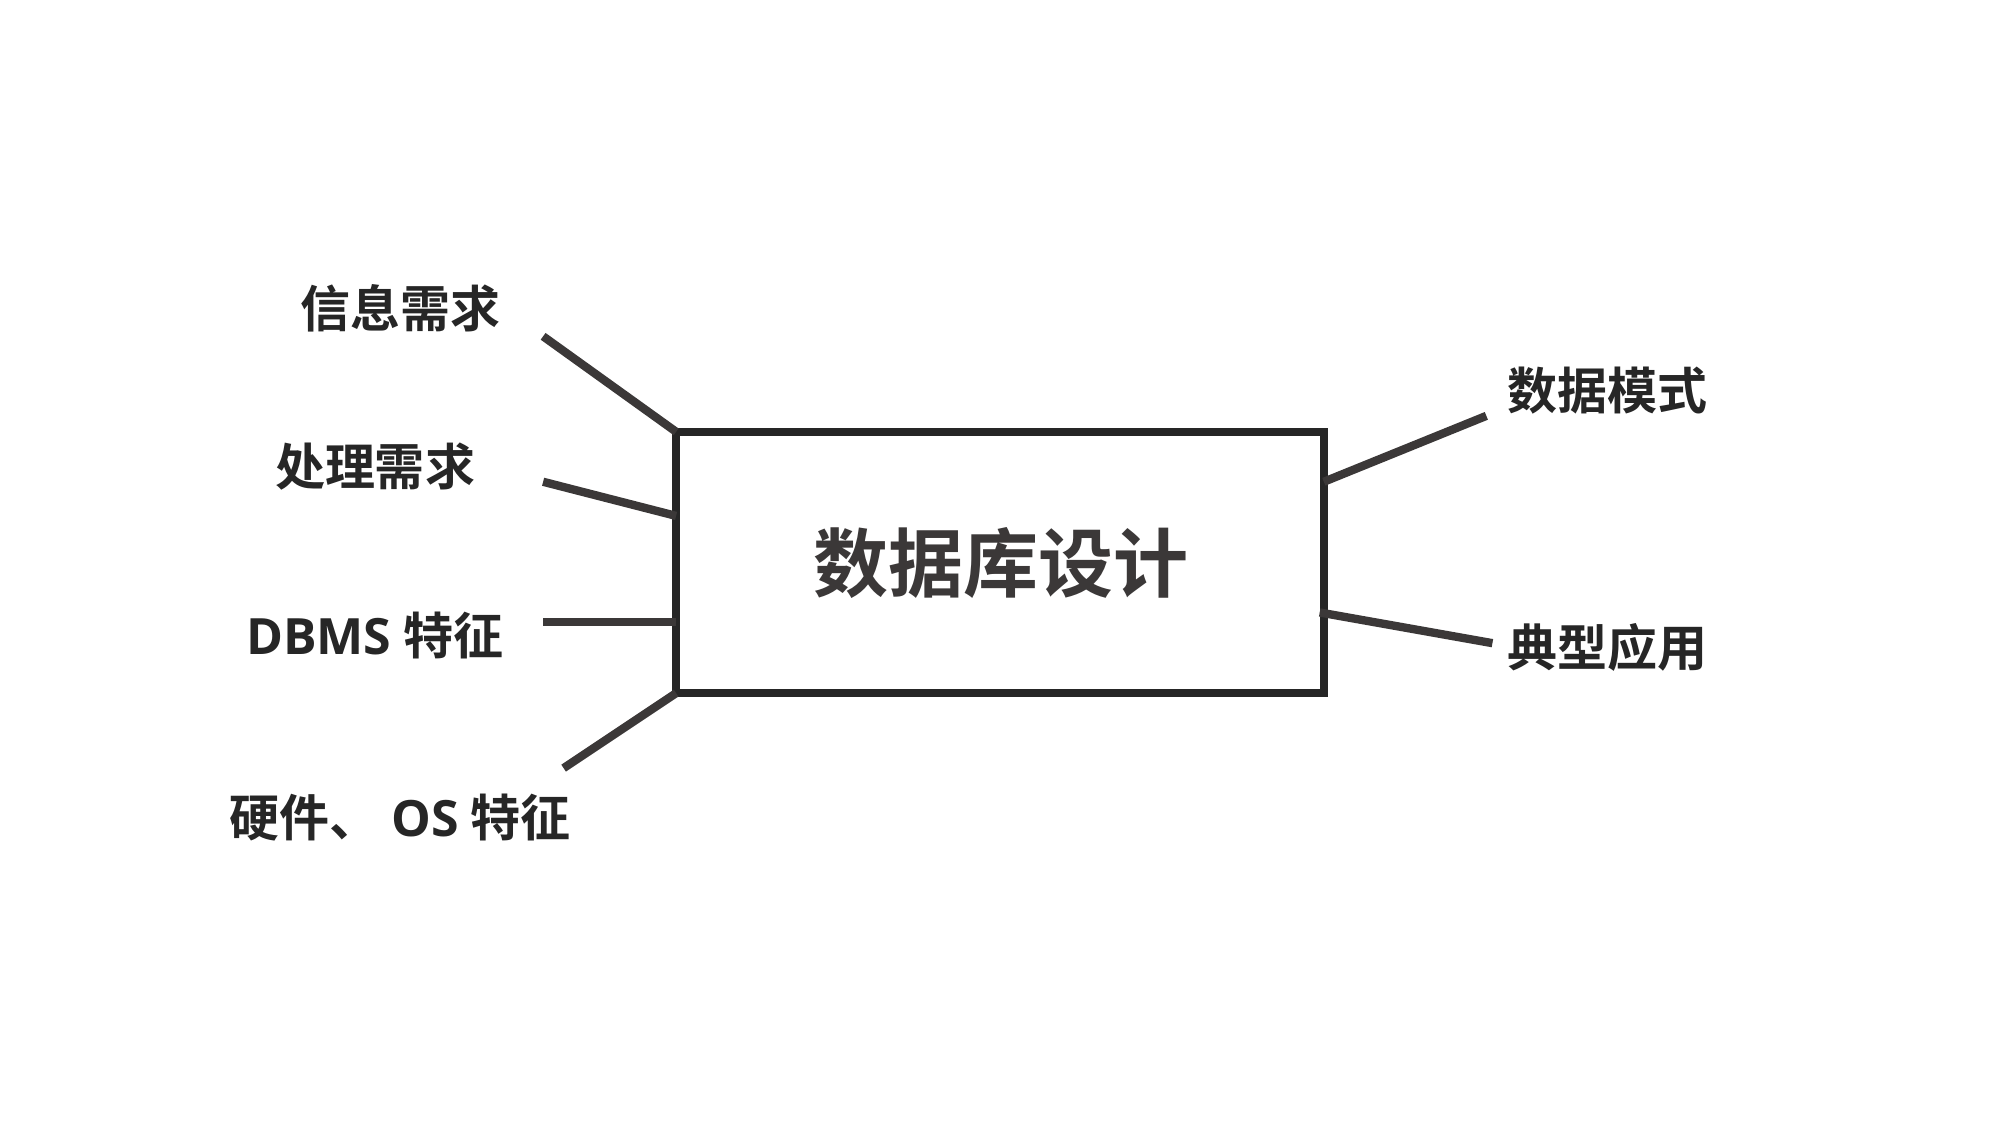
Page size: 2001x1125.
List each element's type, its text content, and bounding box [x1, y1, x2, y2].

text_box 处理需求 [106, 428, 644, 503]
text_box DBMS特征 [106, 597, 644, 672]
text_box 典型应用 [1446, 609, 1770, 684]
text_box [543, 336, 677, 432]
text_box 数据模式 [1446, 352, 1770, 428]
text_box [1319, 612, 1493, 644]
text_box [1323, 415, 1487, 482]
text_box 信息需求 [131, 270, 669, 346]
text_box 数据库设计 [730, 509, 1271, 615]
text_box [563, 693, 677, 769]
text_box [543, 481, 677, 516]
text_box [675, 431, 1325, 694]
text_box 硬件、OS特征 [131, 778, 669, 854]
